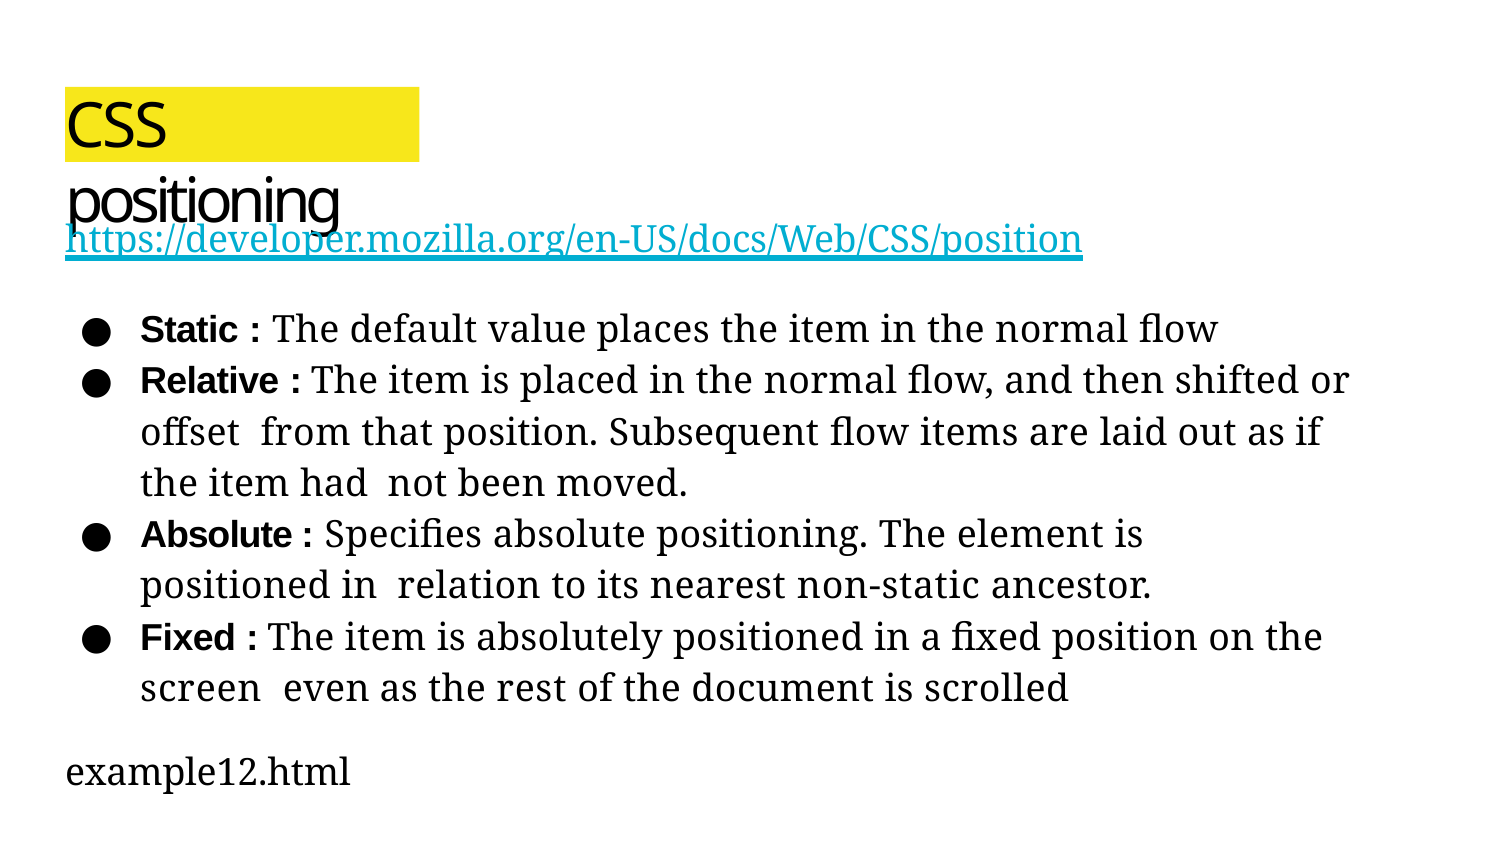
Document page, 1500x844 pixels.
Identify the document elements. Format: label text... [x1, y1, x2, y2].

title CSS positioning [63, 82, 422, 212]
text_box https://developer.mozilla.org/en-US/docs/Web/CSS/position Static : The default value places the item in the normal flow Relative : The item is placed in the normal flow, and then shifted or offset from that position. Subsequent flow items are laid out as if the item had not been moved. Absolute : Specifies absolute positioning. The element is positioned in relation to its nearest non-static ancestor. Fixed : The item is absolutely positioned in a fixed position on the screen even as the rest of the document is scrolled example12.html [63, 212, 1381, 794]
